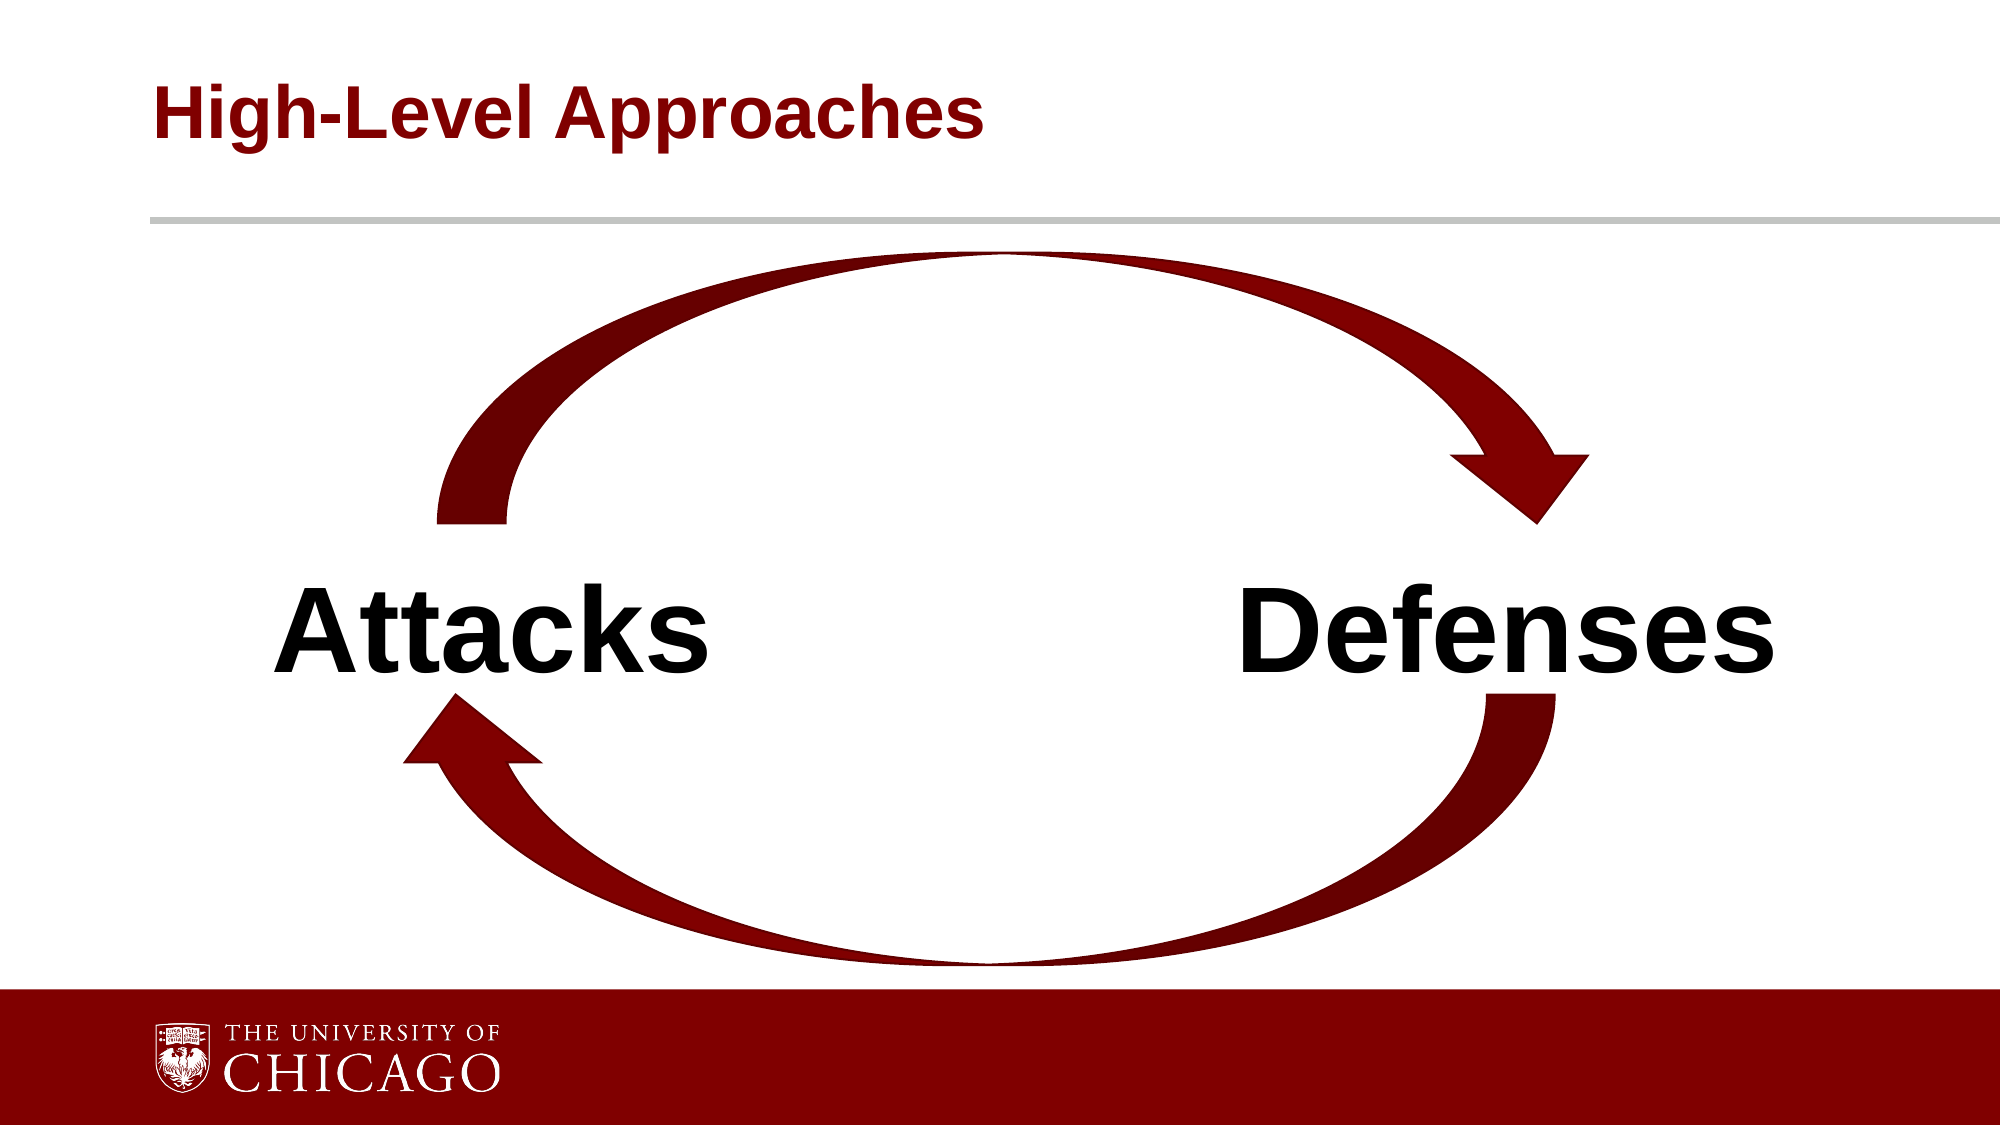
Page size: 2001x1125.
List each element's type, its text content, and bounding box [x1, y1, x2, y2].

title High-Level Approaches [137, 0, 1863, 218]
text_box [402, 693, 1556, 967]
text_box [436, 251, 1590, 525]
text_box Attacks [256, 543, 729, 705]
text_box Defenses [1220, 543, 1794, 705]
